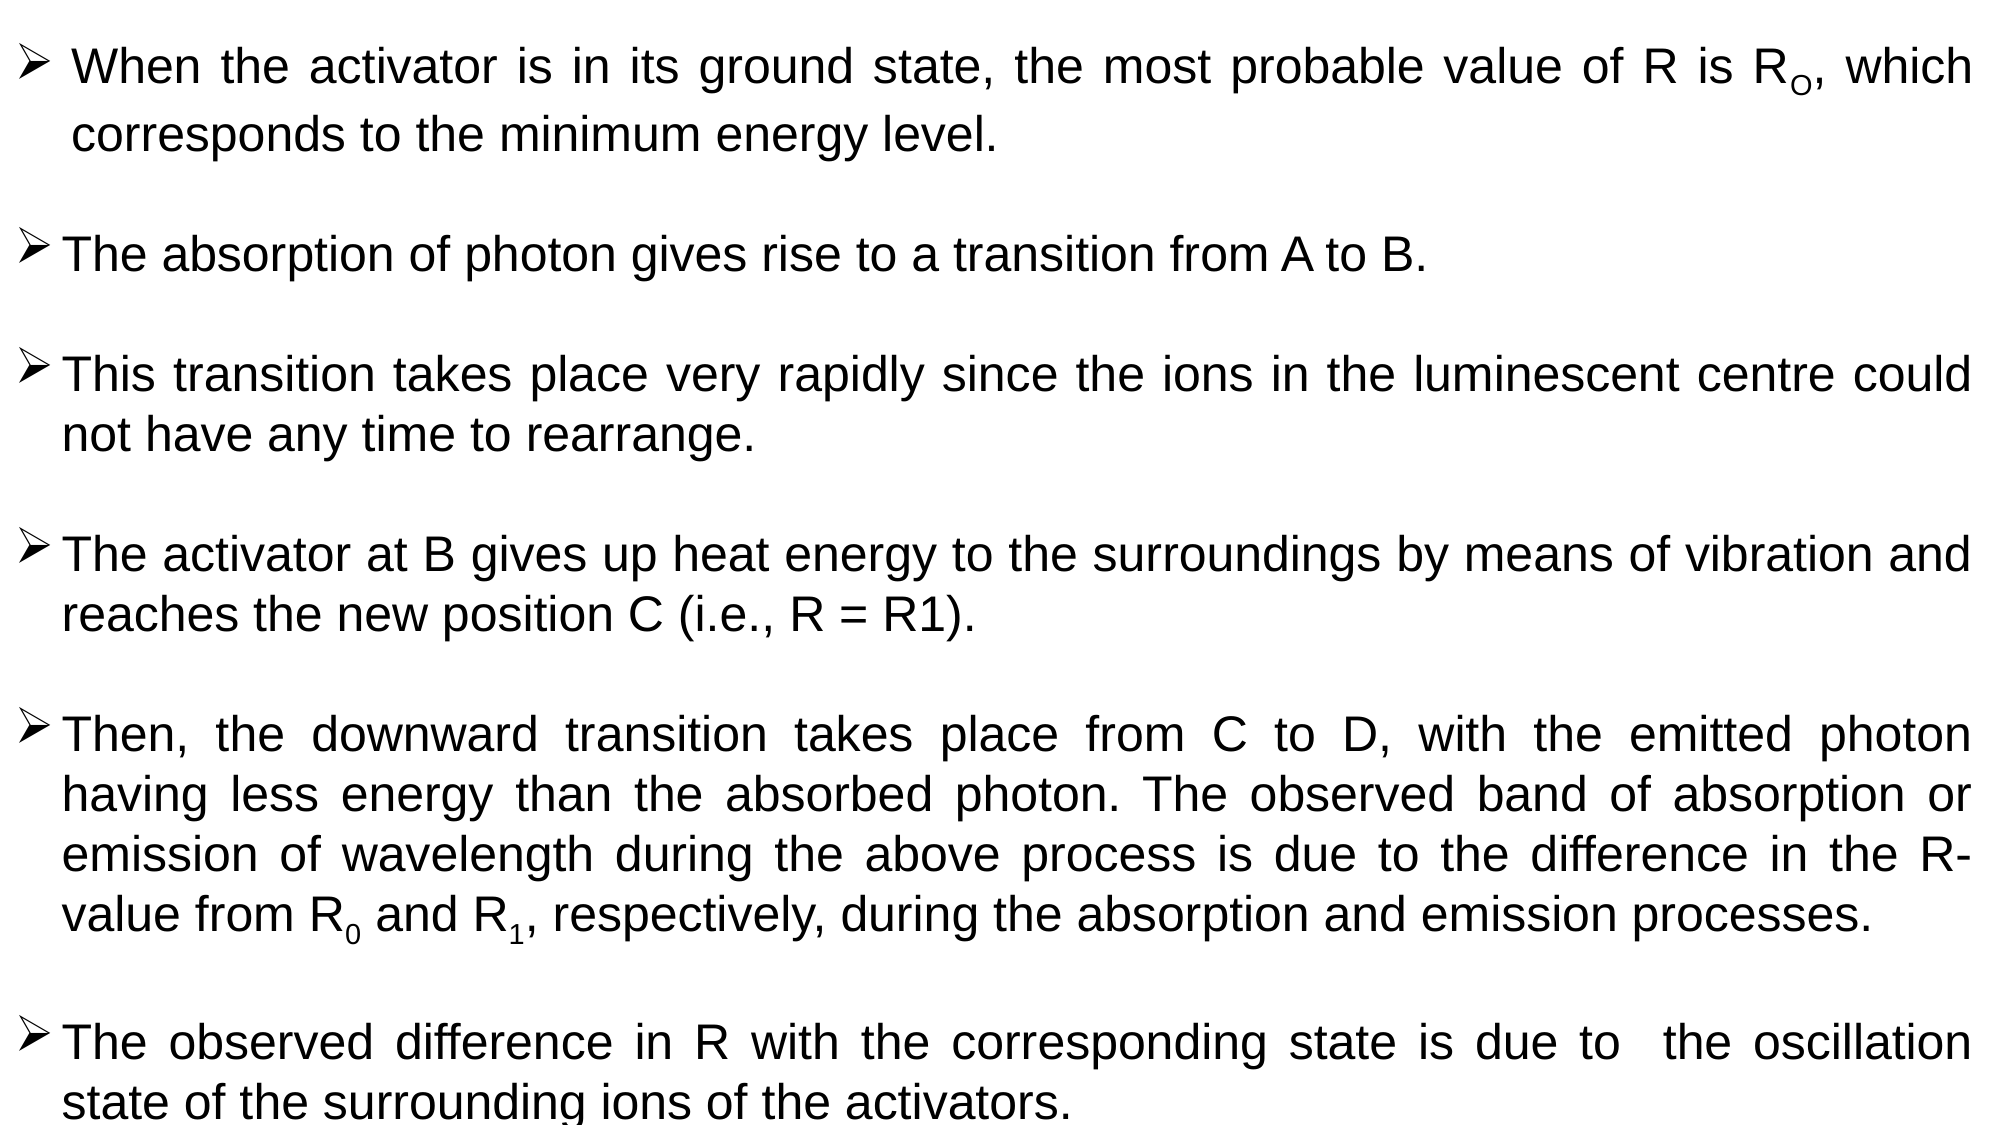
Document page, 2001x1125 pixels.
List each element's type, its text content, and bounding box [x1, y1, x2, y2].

text_box When the activator is in its ground state, the most probable value of R is RO, which corresponds to the minimum energy level. The absorption of photon gives rise to a transition from A to B. This transition takes place very rapidly since the ions in the luminescent centre could not have any time to rearrange. The activator at B gives up heat energy to the surroundings by means of vibration and reaches the new position C (i.e., R = R1). Then, the downward transition takes place from C to D, with the emitted photon having less energy than the absorbed photon. The observed band of absorption or emission of wavelength during the above process is due to the difference in the R-value from R0 and R1, respectively, during the absorption and emission processes. The observed difference in R with the corresponding state is due to the oscillation state of the surrounding ions of the activators. [0, 25, 1988, 1125]
